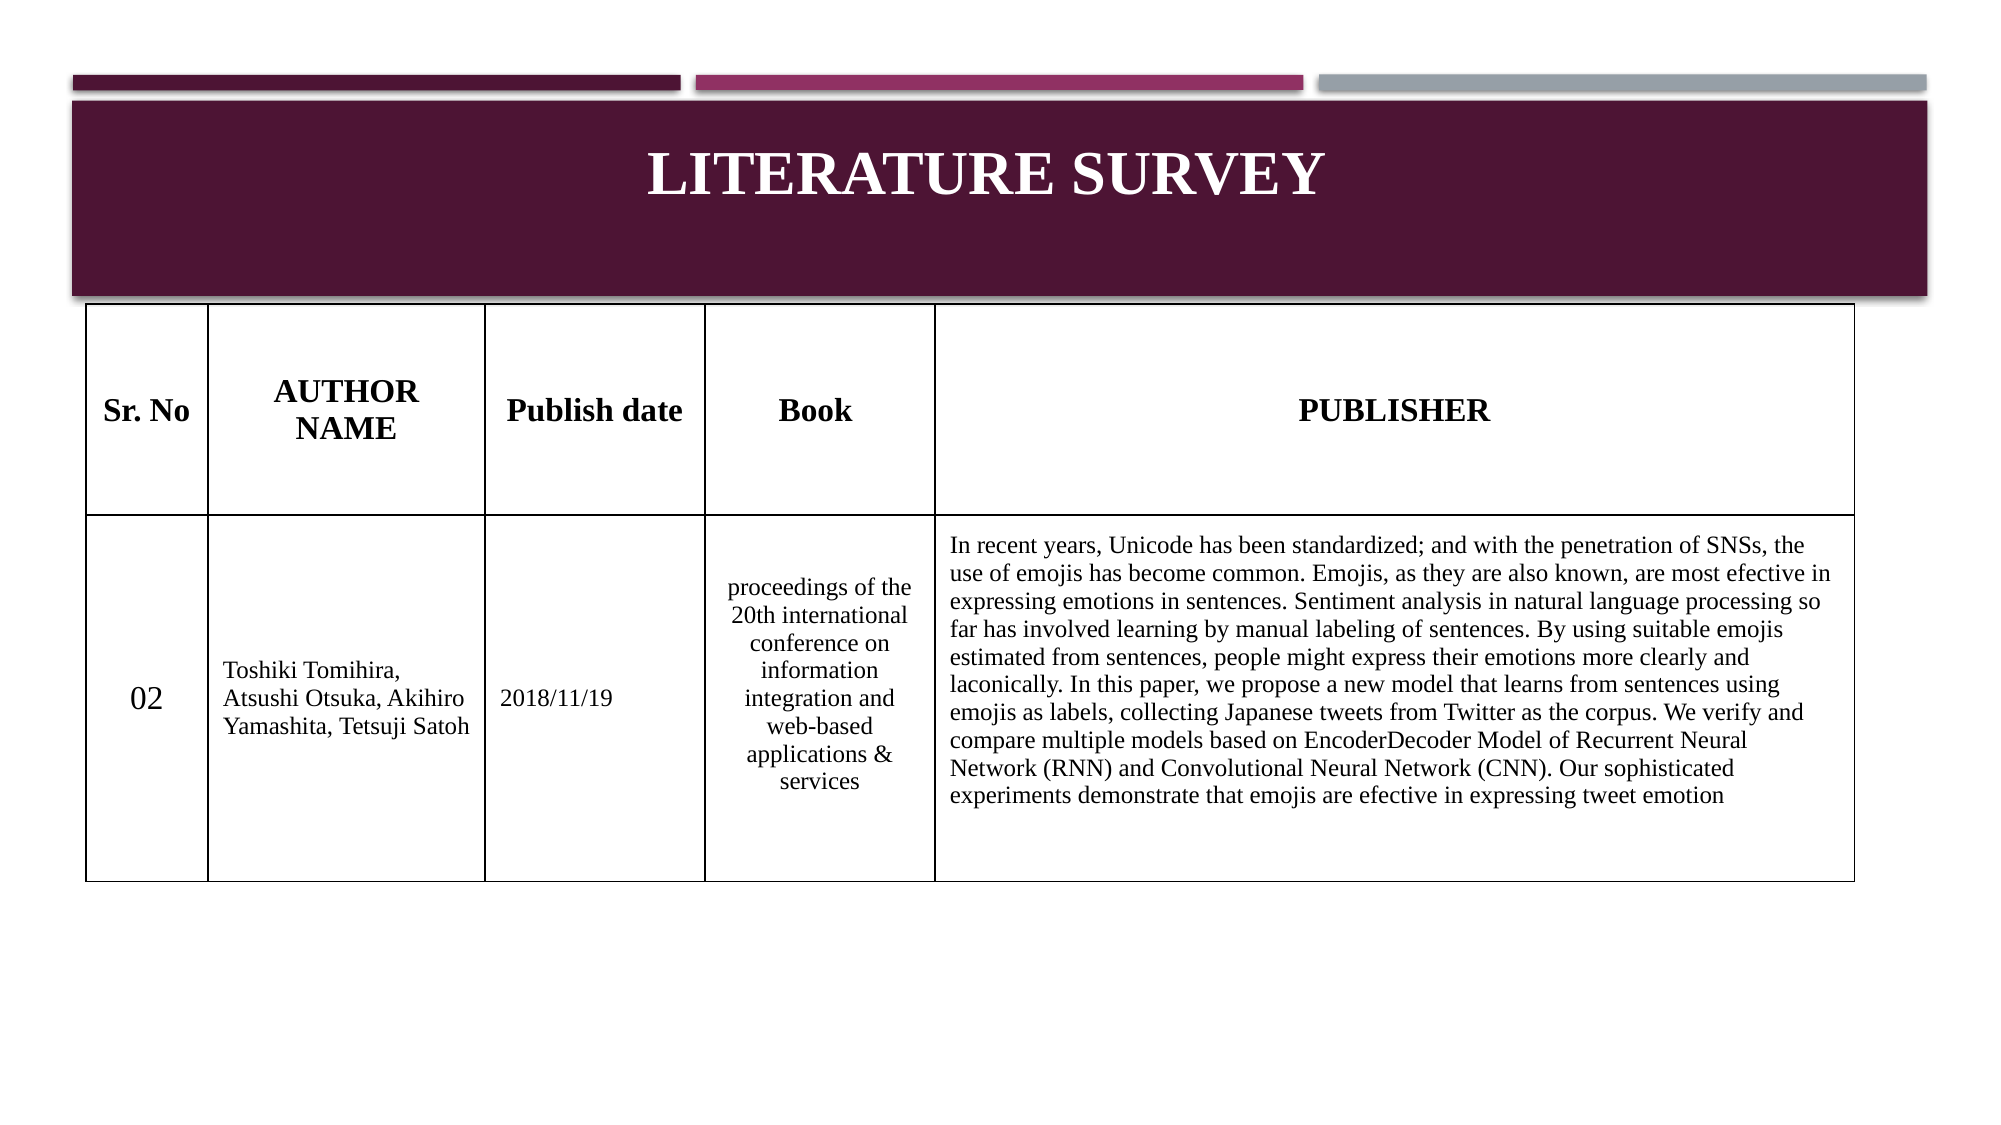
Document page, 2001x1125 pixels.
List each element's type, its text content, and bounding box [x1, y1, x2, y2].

table_cell 2018/11/19 [486, 516, 704, 881]
table_cell Toshiki Tomihira, Atsushi Otsuka, Akihiro Yamashita, Tetsuji Satoh [209, 516, 484, 881]
title Literature Survey [85, 116, 1889, 223]
table_header PUBLISHER [936, 305, 1854, 514]
table_cell proceedings of the 20th international conference on information integration and web-based applications & services [706, 516, 934, 881]
table_cell In recent years, Unicode has been standardized; and with the penetration of SNSs, the use of emojis has become common. Emojis, as they are also known, are most efective in expressing emotions in sentences. Sentiment analysis in natural language processing so far has involved learning by manual labeling of sentences. By using suitable emojis estimated from sentences, people might express their emotions more clearly and laconically. In this paper, we propose a new model that learns from sentences using emojis as labels, collecting Japanese tweets from Twitter as the corpus. We verify and compare multiple models based on EncoderDecoder Model of Recurrent Neural Network (RNN) and Convolutional Neural Network (CNN). Our sophisticated experiments demonstrate that emojis are efective in expressing tweet emotion [936, 516, 1854, 881]
table_header Sr. No [87, 305, 207, 514]
table_header Publish date [486, 305, 704, 514]
table_header AUTHOR NAME [209, 305, 484, 514]
table_cell 02 [87, 516, 207, 881]
table_header Book [706, 305, 934, 514]
